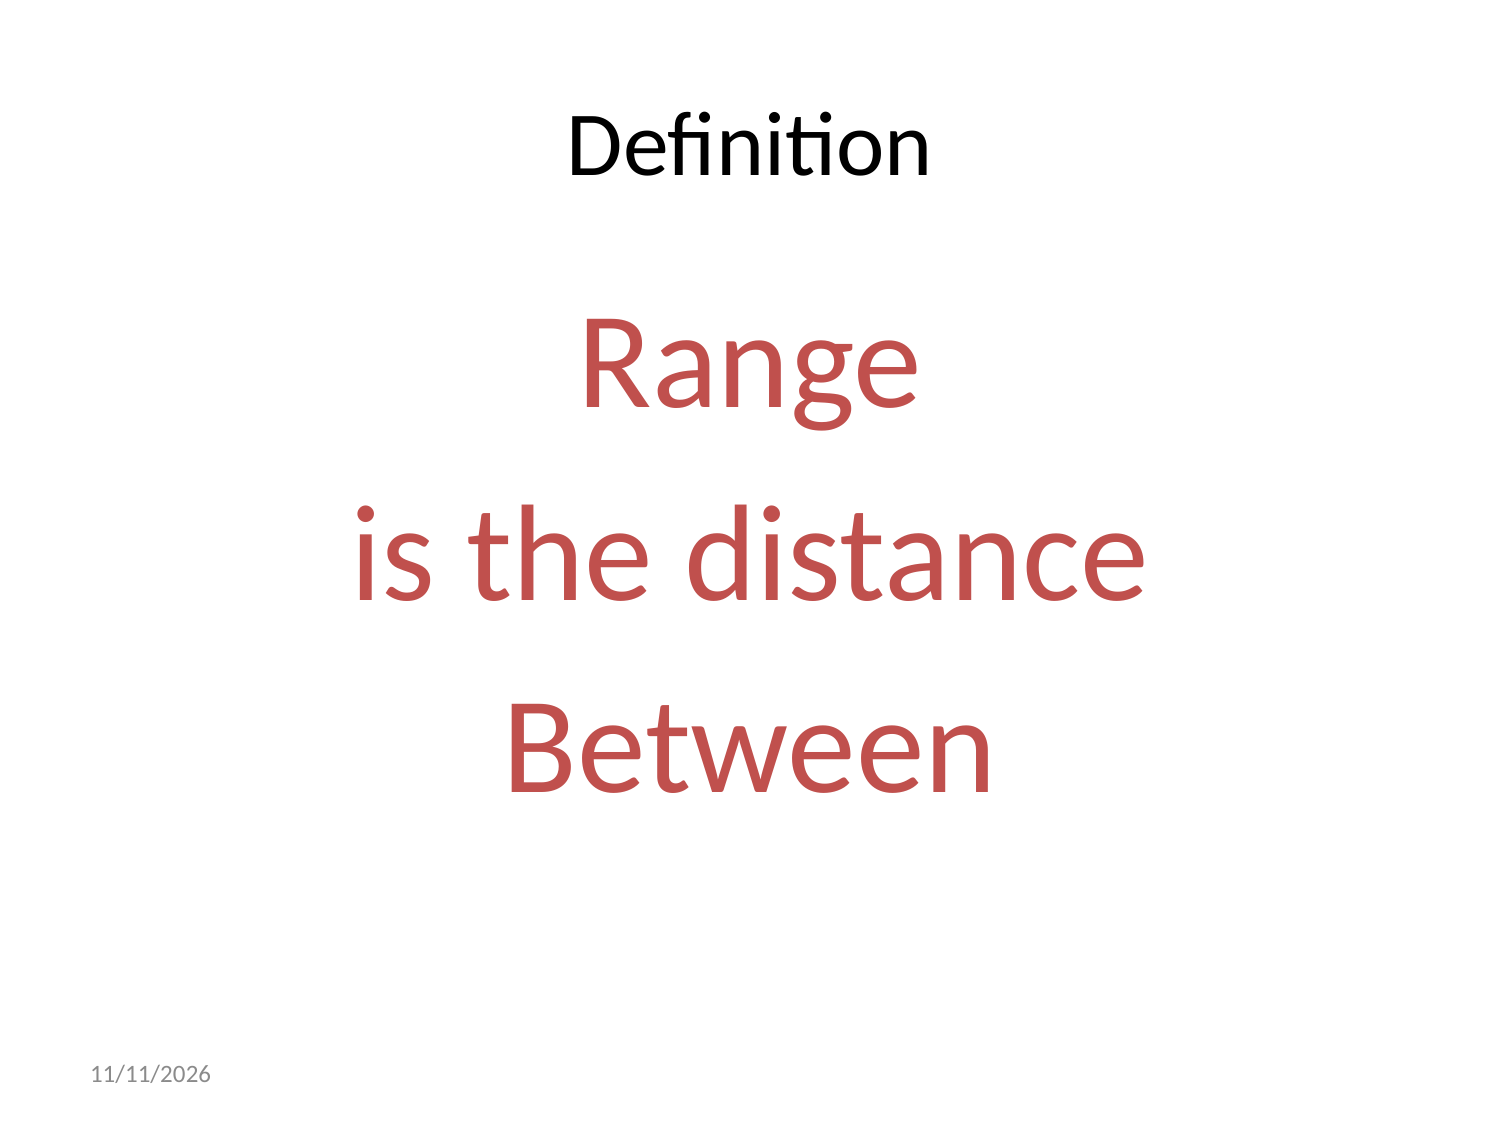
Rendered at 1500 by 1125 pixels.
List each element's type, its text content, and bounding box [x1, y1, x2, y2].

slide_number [75, 1042, 425, 1103]
list Range is the distance Between [75, 262, 1425, 1005]
title Definition [75, 45, 1425, 233]
